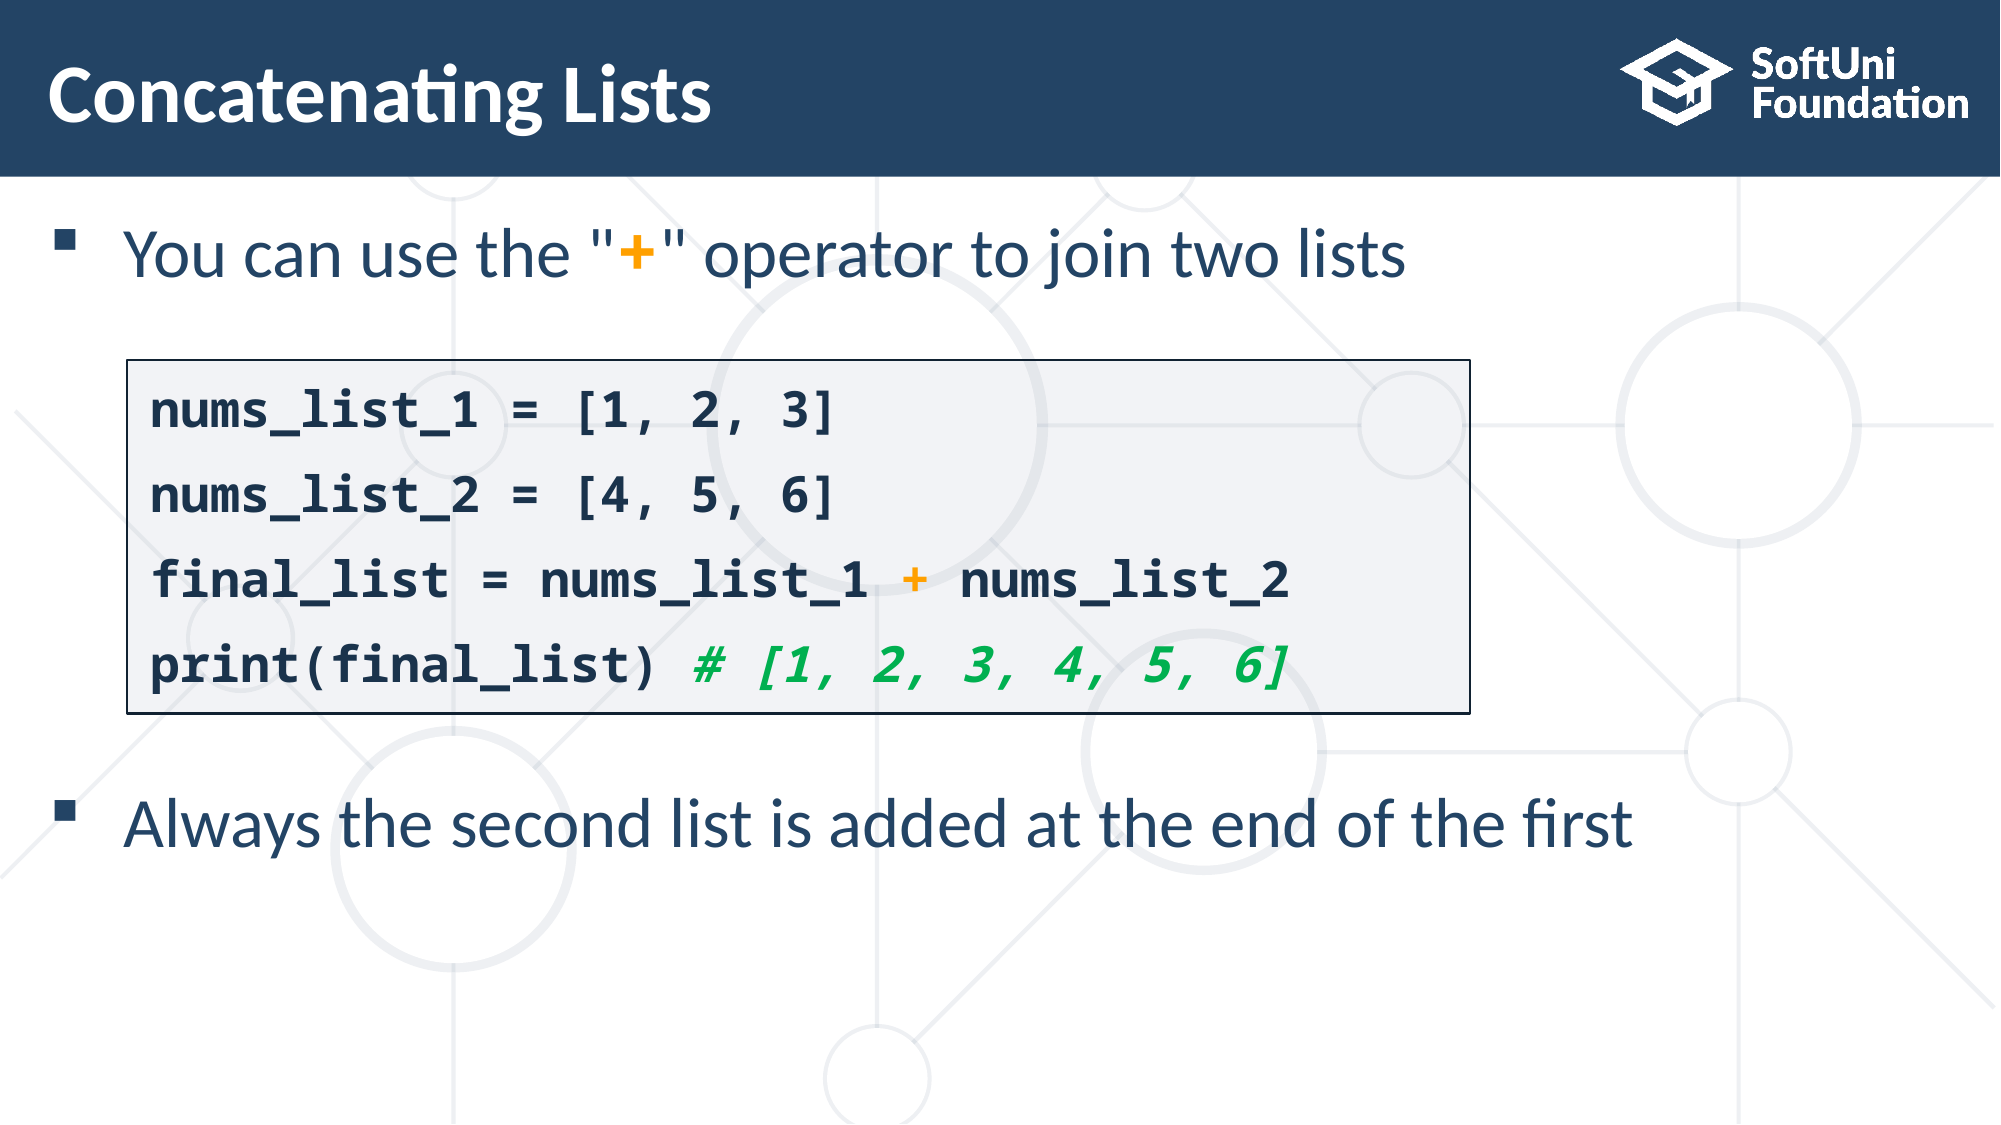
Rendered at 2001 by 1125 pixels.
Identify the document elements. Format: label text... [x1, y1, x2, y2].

picture [1619, 38, 1968, 126]
list You can use the "+" operator to join two lists Always the second list is added at the end of the first [31, 196, 1969, 1047]
list nums_list_1 = [1, 2, 3] nums_list_2 = [4, 5, 6] final_list = nums_list_1 + nums_list_2 print(final_list) # [1, 2, 3, 4, 5, 6] [126, 359, 1471, 715]
title Concatenating Lists [31, 16, 1591, 162]
